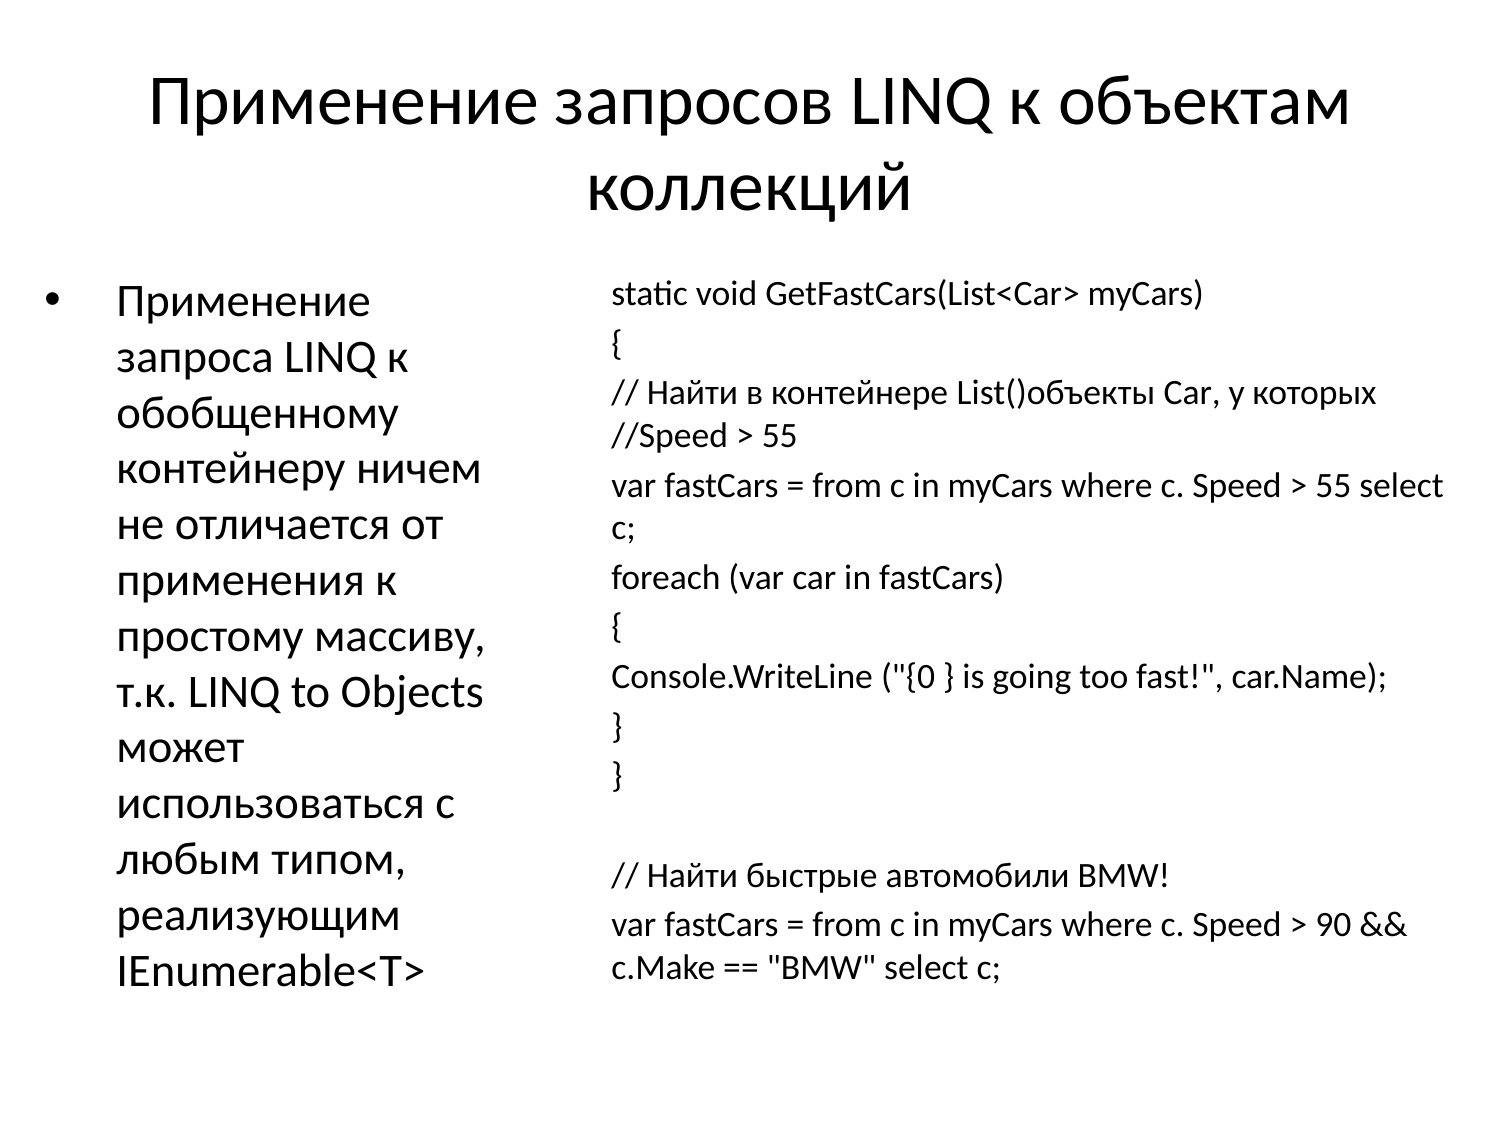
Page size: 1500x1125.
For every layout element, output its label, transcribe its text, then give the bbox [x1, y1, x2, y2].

list Применение запроса LINQ к обобщенному контейнеру ничем не отличается от применения к простому массиву, т.к. LINQ to Objects может использоваться с любым типом, реализующим IEnumerable<T> [29, 262, 538, 1005]
title Применение запросов LINQ к объектам коллекций [75, 45, 1425, 233]
list static void GetFastCars(List<Car> myCars) { // Найти в контейнере List()объекты Car, у которых //Speed > 55 var fastCars = from с in myCars where c. Speed > 55 select c; foreach (var car in fastCars) { Console.WriteLine ("{0 } is going too fast!", car.Name); } } // Найти быстрые автомобили BMW! var fastCars = from с in myCars where c. Speed > 90 && c.Make == "BMW" select c; [596, 262, 1471, 1005]
